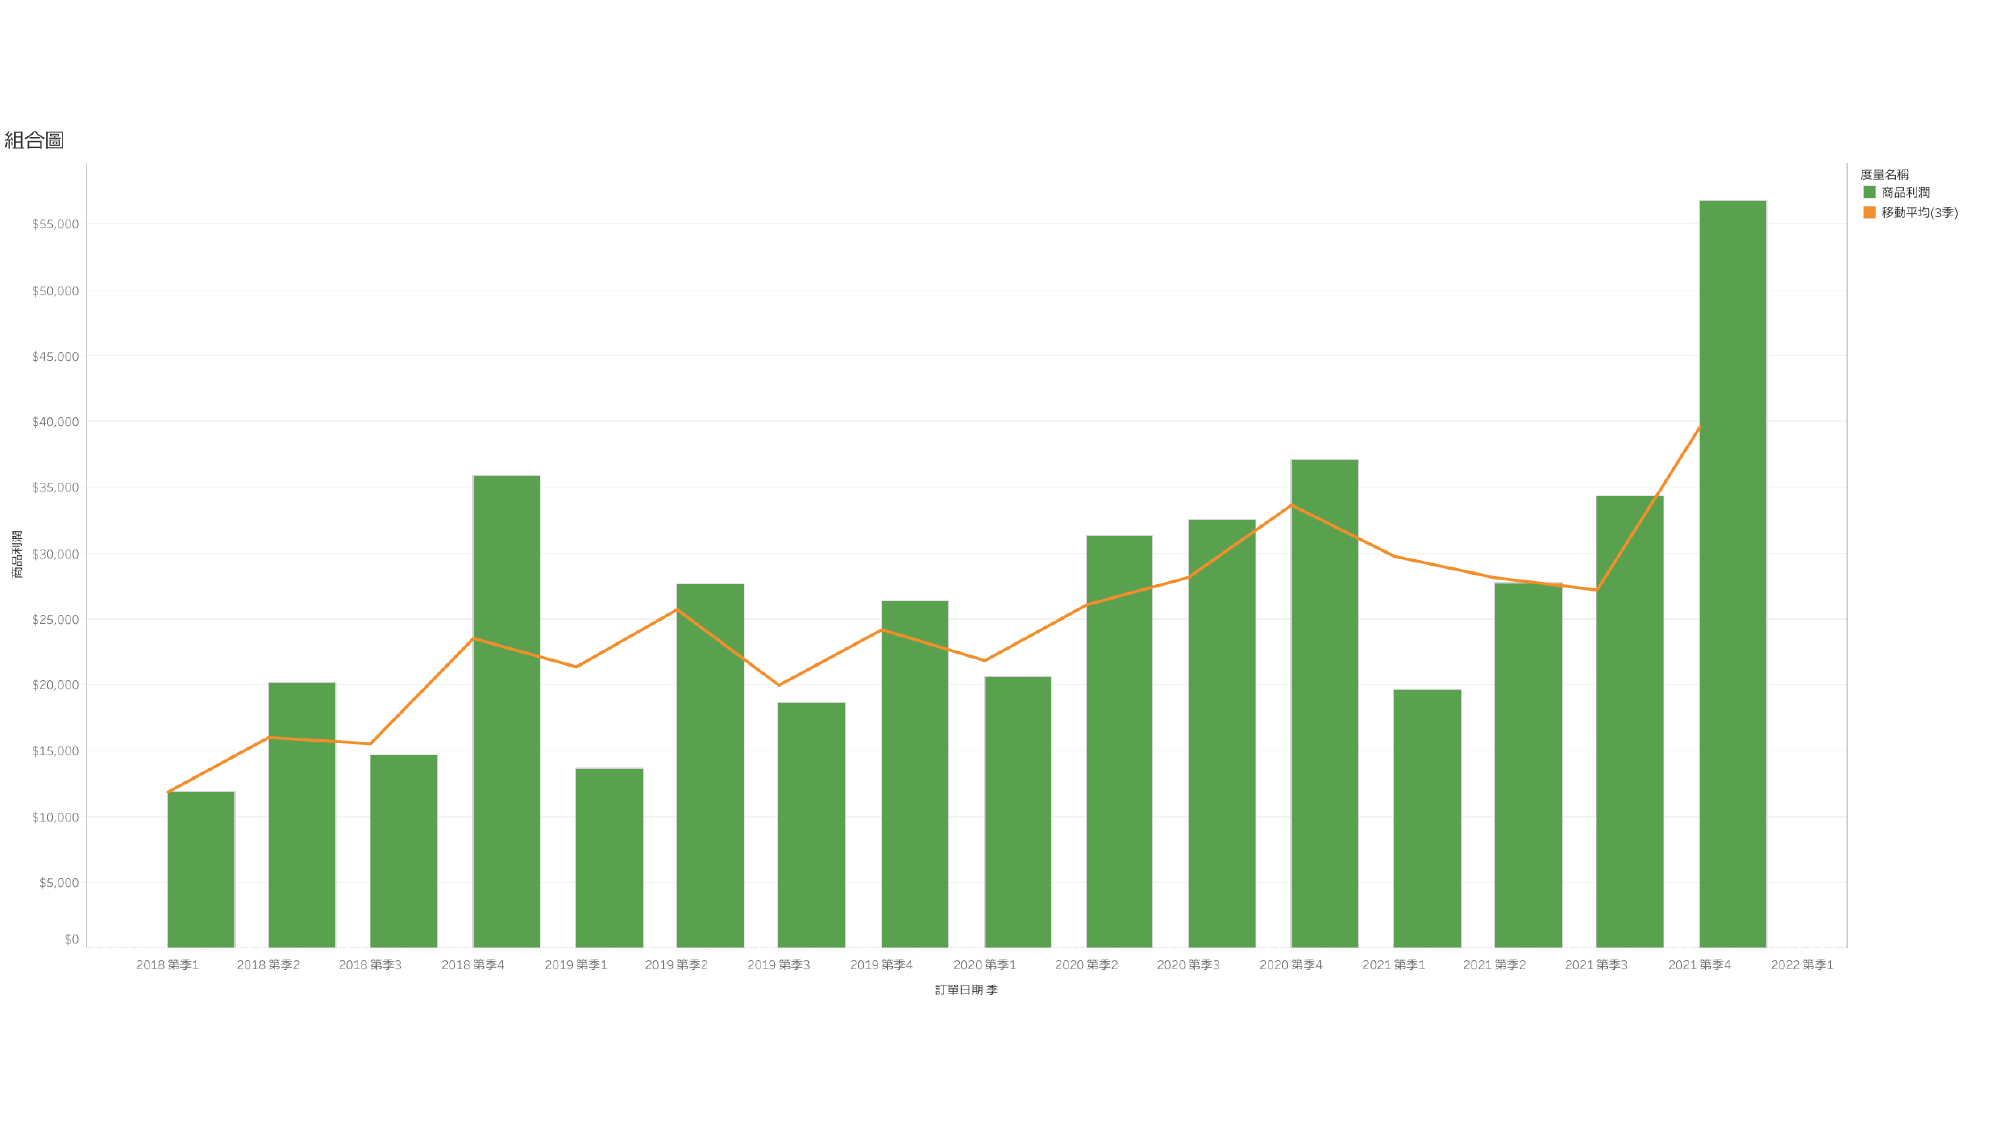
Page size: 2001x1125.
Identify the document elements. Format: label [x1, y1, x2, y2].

picture [0, 119, 2000, 1006]
